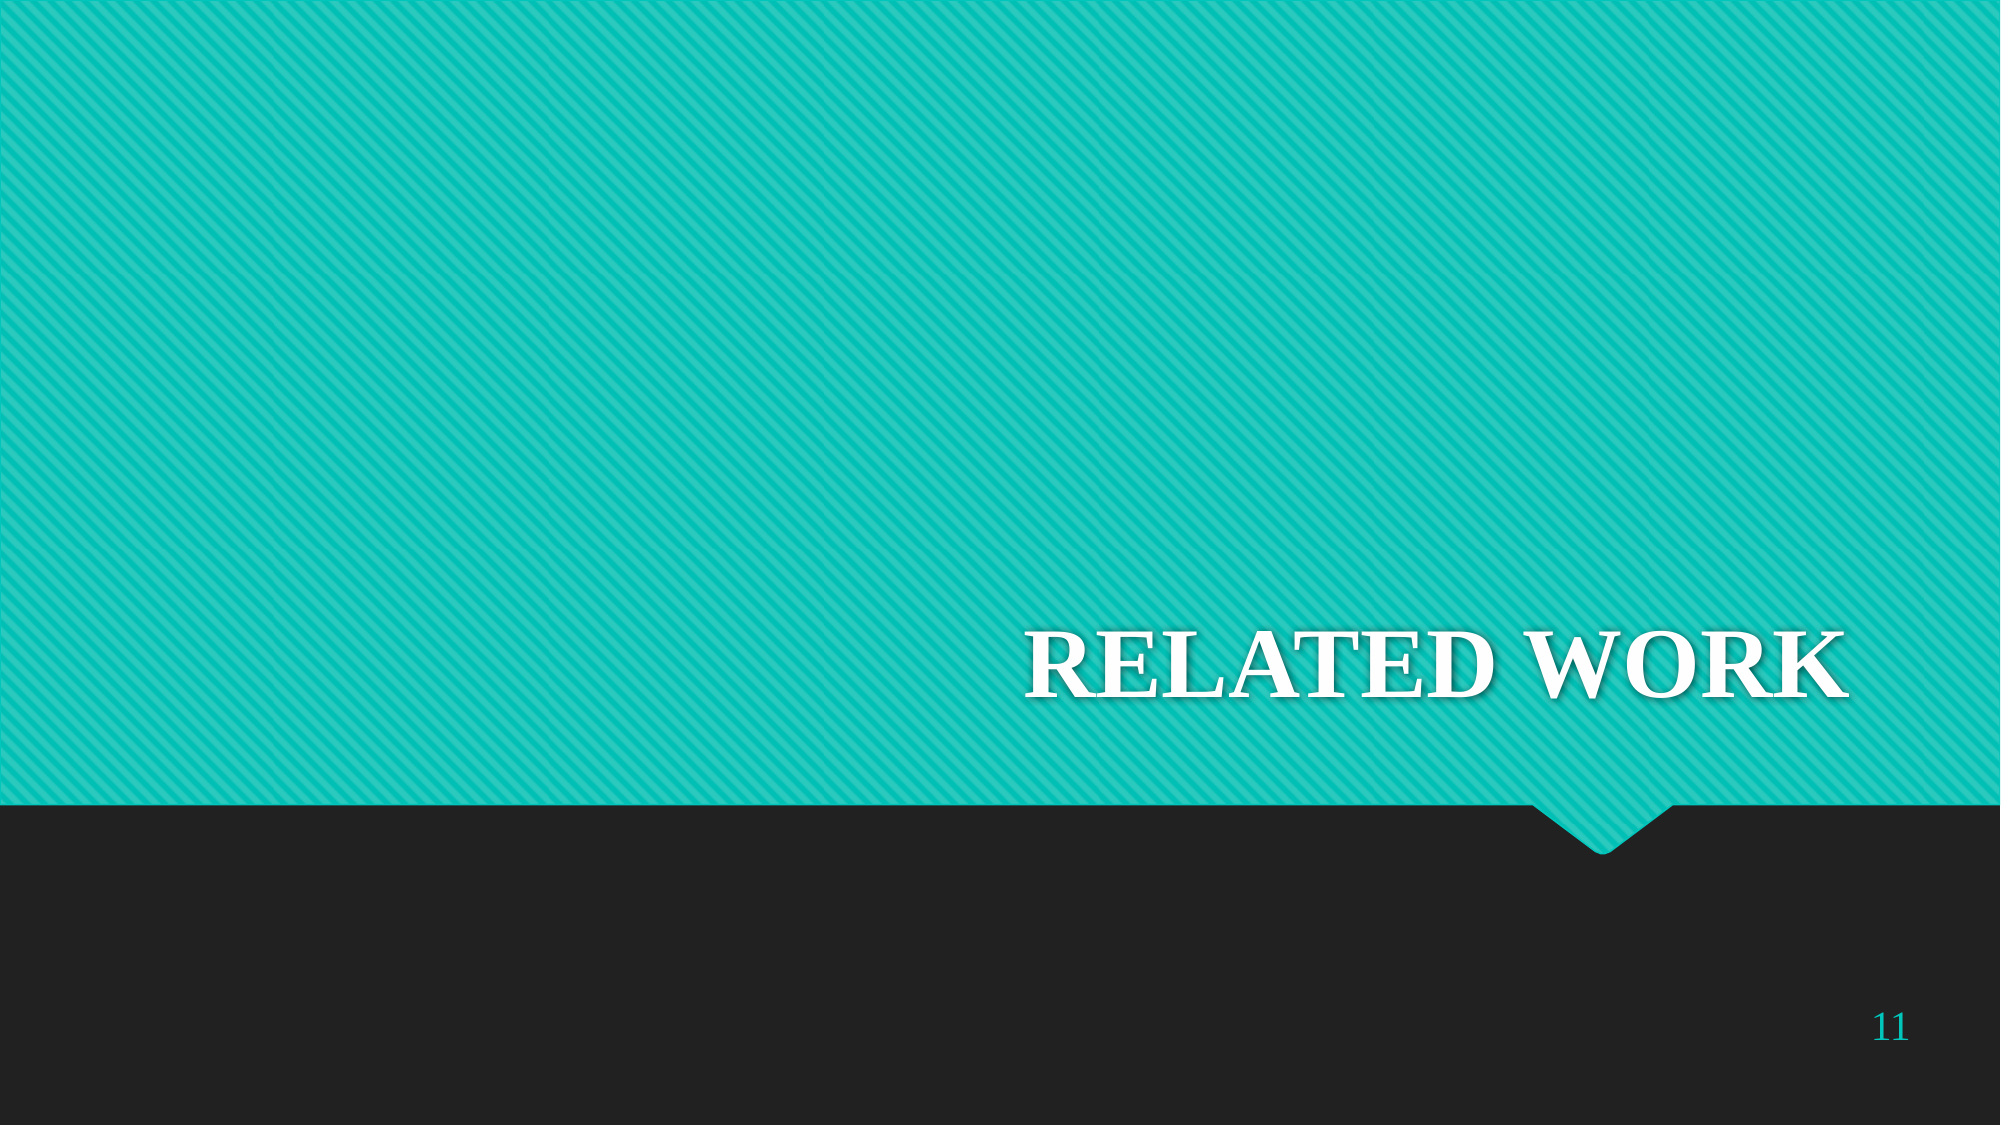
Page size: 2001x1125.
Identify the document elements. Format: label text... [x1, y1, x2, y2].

title RELATED WORK [132, 484, 1866, 726]
slide_number 11 [1751, 970, 1926, 1051]
